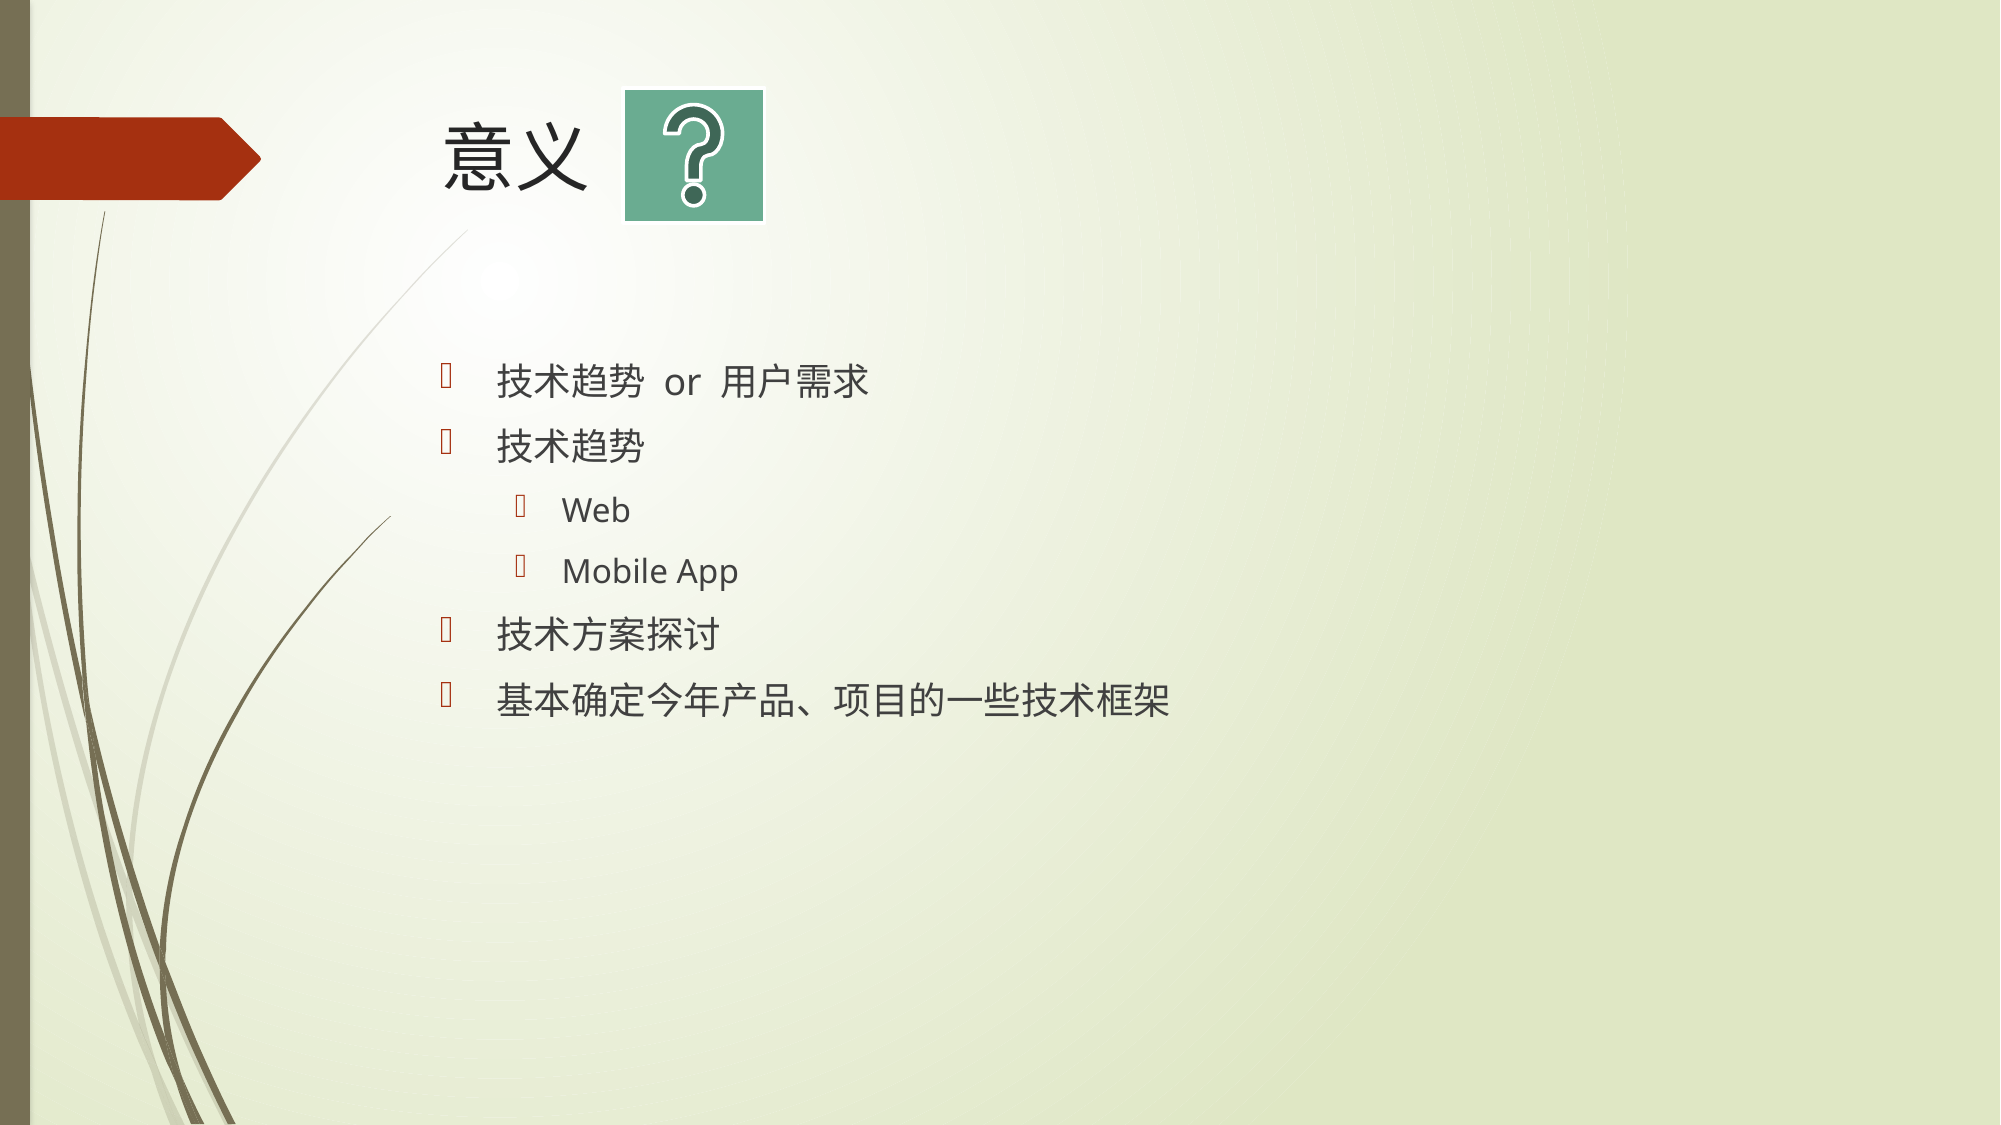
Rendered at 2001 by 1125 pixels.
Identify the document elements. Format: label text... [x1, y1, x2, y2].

title 意义 [425, 102, 1888, 313]
text_box [621, 86, 766, 225]
list 技术趋势 or 用户需求 技术趋势 Web Mobile App 技术方案探讨 基本确定今年产品、项目的一些技术框架 [424, 350, 1888, 970]
